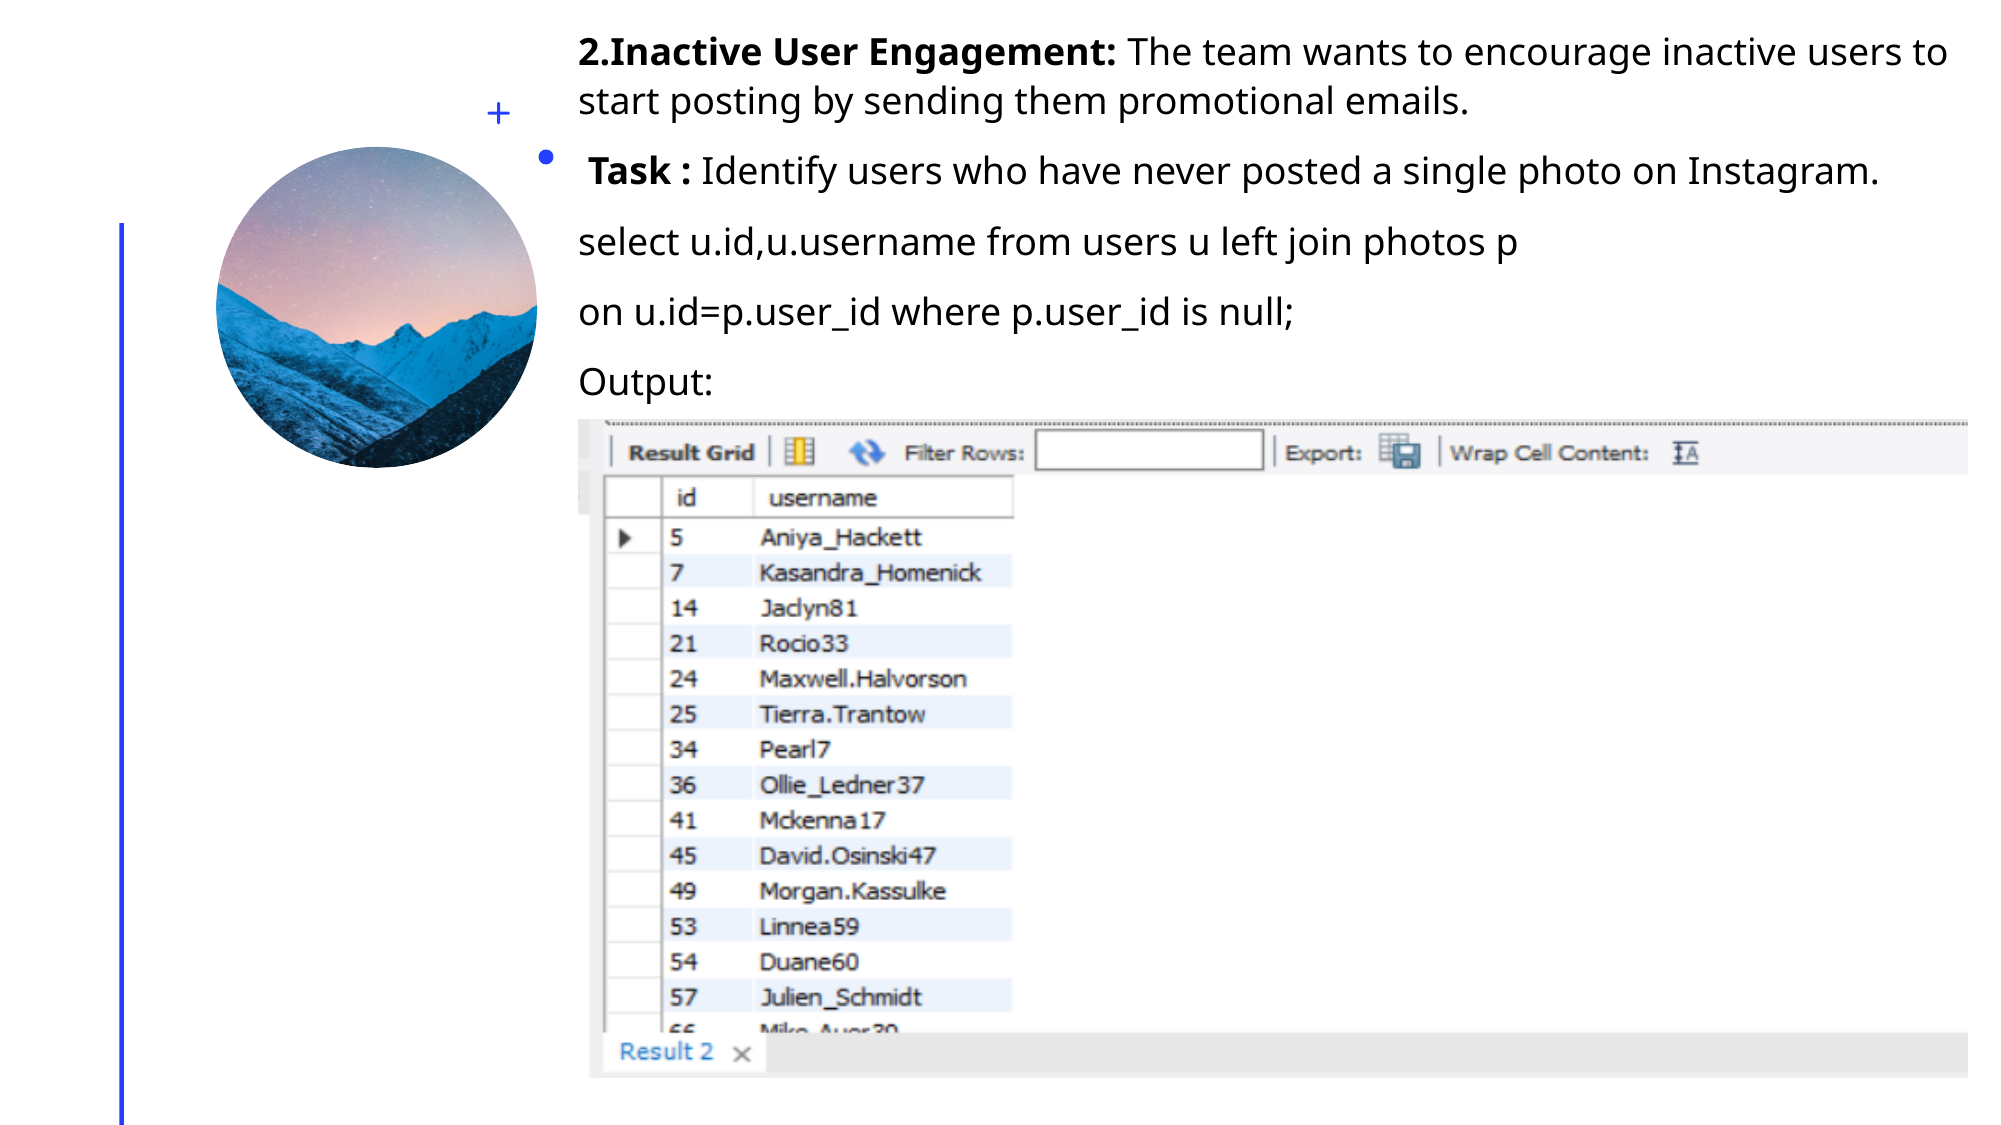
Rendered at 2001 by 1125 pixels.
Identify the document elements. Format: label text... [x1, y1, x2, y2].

picture [578, 419, 1968, 1078]
picture [216, 146, 538, 468]
list 2.Inactive User Engagement: The team wants to encourage inactive users to start posting by sending them promotional emails. Task : Identify users who have never posted a single photo on Instagram. select u.id,u.username from users u left join photos p on u.id=p.user_id where p.user_id is null; Output: [578, 23, 1968, 419]
